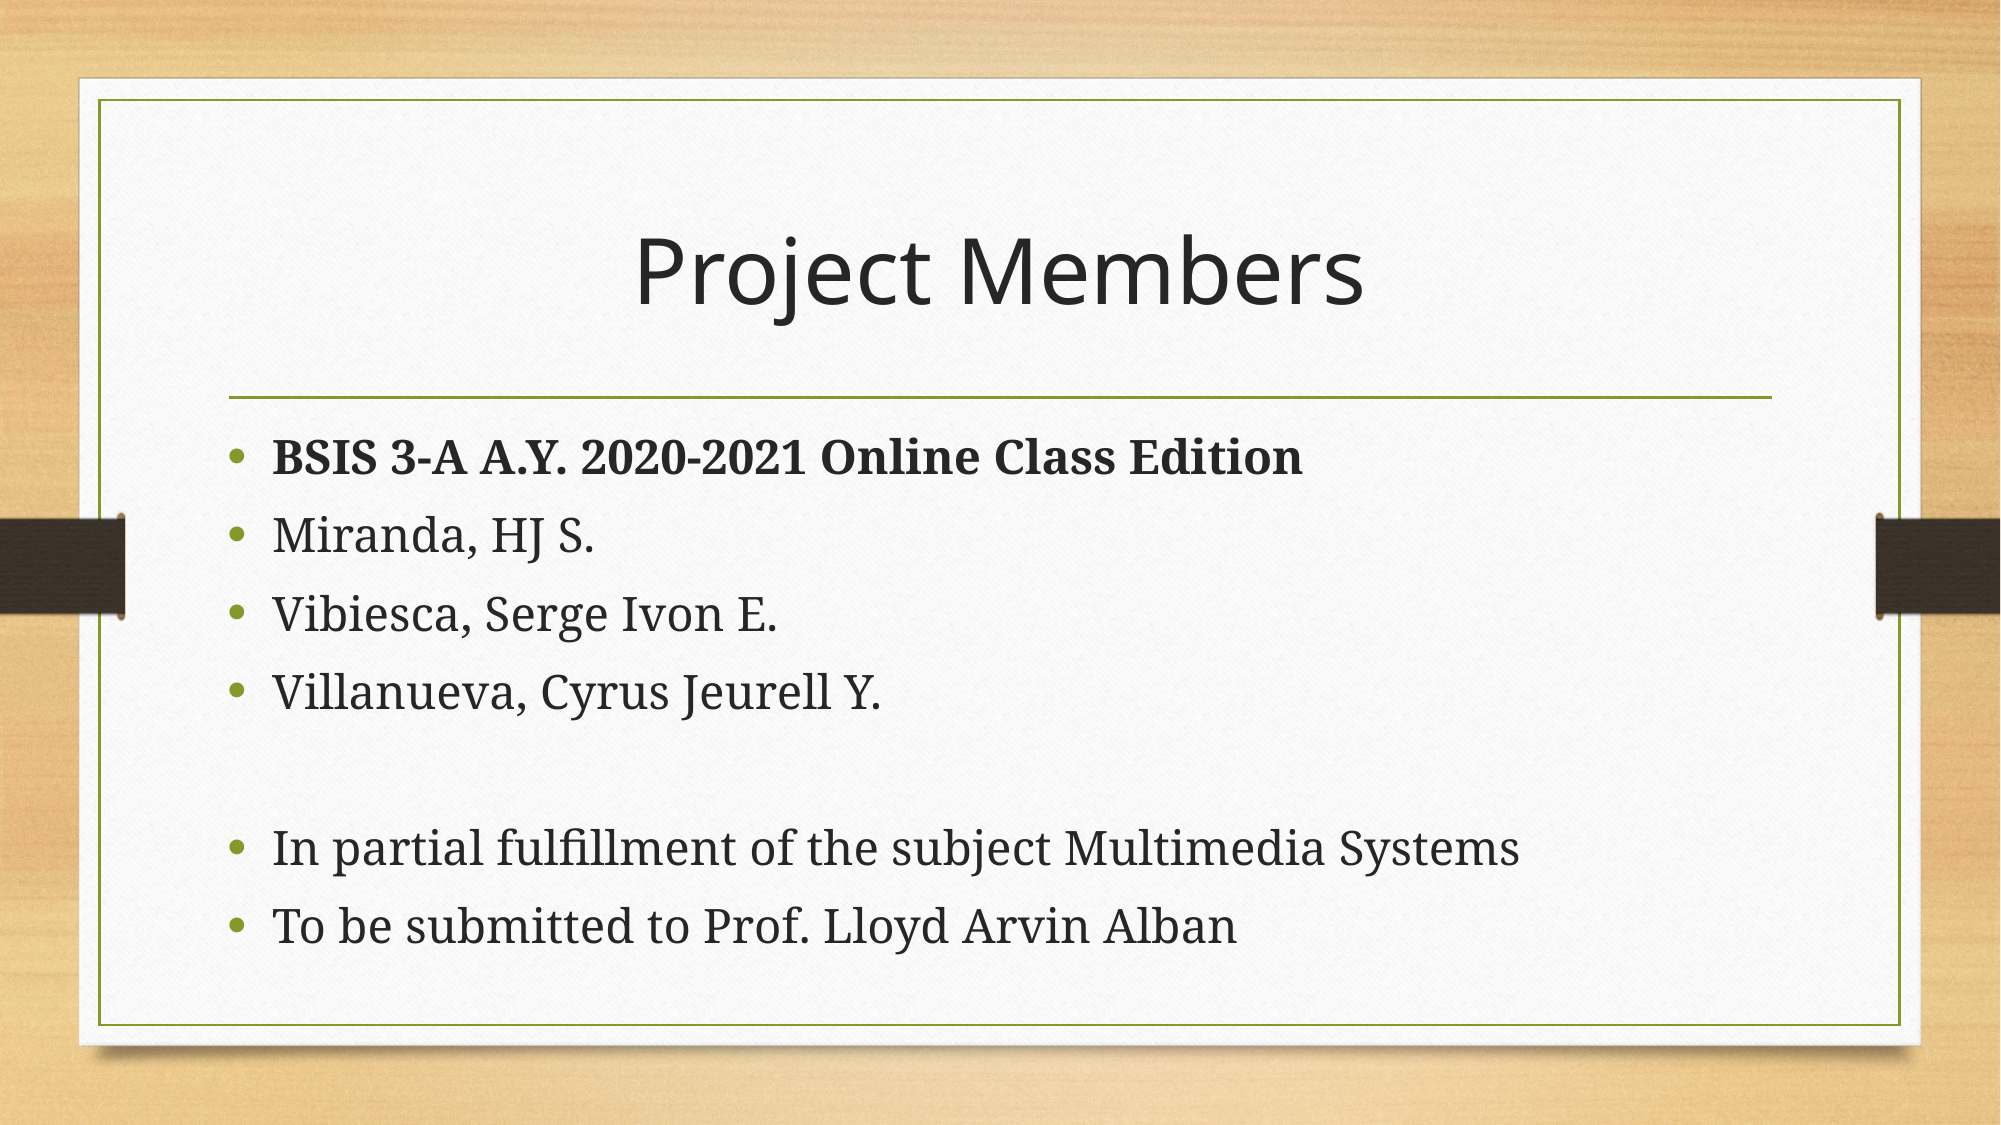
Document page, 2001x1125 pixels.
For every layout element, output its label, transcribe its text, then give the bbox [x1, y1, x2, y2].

list BSIS 3-A A.Y. 2020-2021 Online Class Edition Miranda, HJ S. Vibiesca, Serge Ivon E. Villanueva, Cyrus Jeurell Y. In partial fulfillment of the subject Multimedia Systems To be submitted to Prof. Lloyd Arvin Alban [212, 419, 1788, 964]
picture [0, 0, 2001, 1125]
title Project Members [212, 161, 1788, 375]
